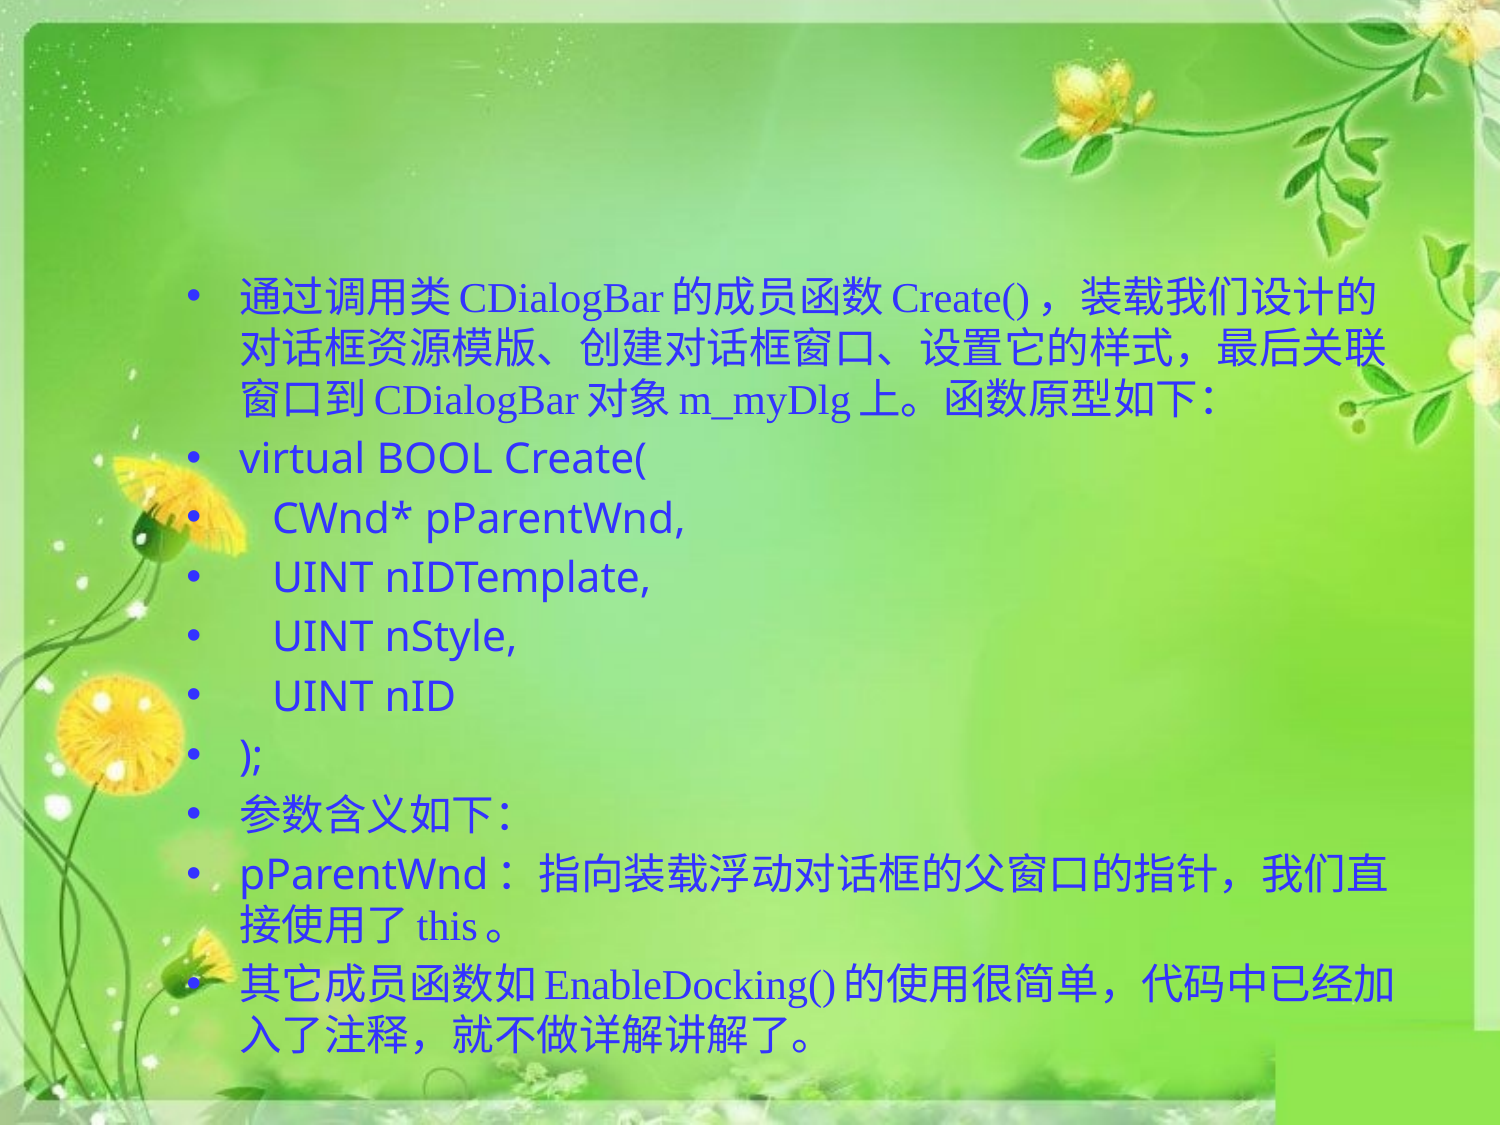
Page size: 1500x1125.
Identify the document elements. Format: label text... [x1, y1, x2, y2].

list 通过调用类CDialogBar的成员函数Create()，装载我们设计的对话框资源模版、创建对话框窗口、设置它的样式，最后关联窗口到CDialogBar对象m_myDlg上。函数原型如下： virtual BOOL Create( CWnd* pParentWnd, UINT nIDTemplate, UINT nStyle, UINT nID ); 参数含义如下： pParentWnd：指向装载浮动对话框的父窗口的指针，我们直接使用了this。 其它成员函数如EnableDocking()的使用很简单，代码中已经加入了注释，就不做详解讲解了。 [171, 262, 1425, 1071]
picture [0, 0, 1500, 1125]
